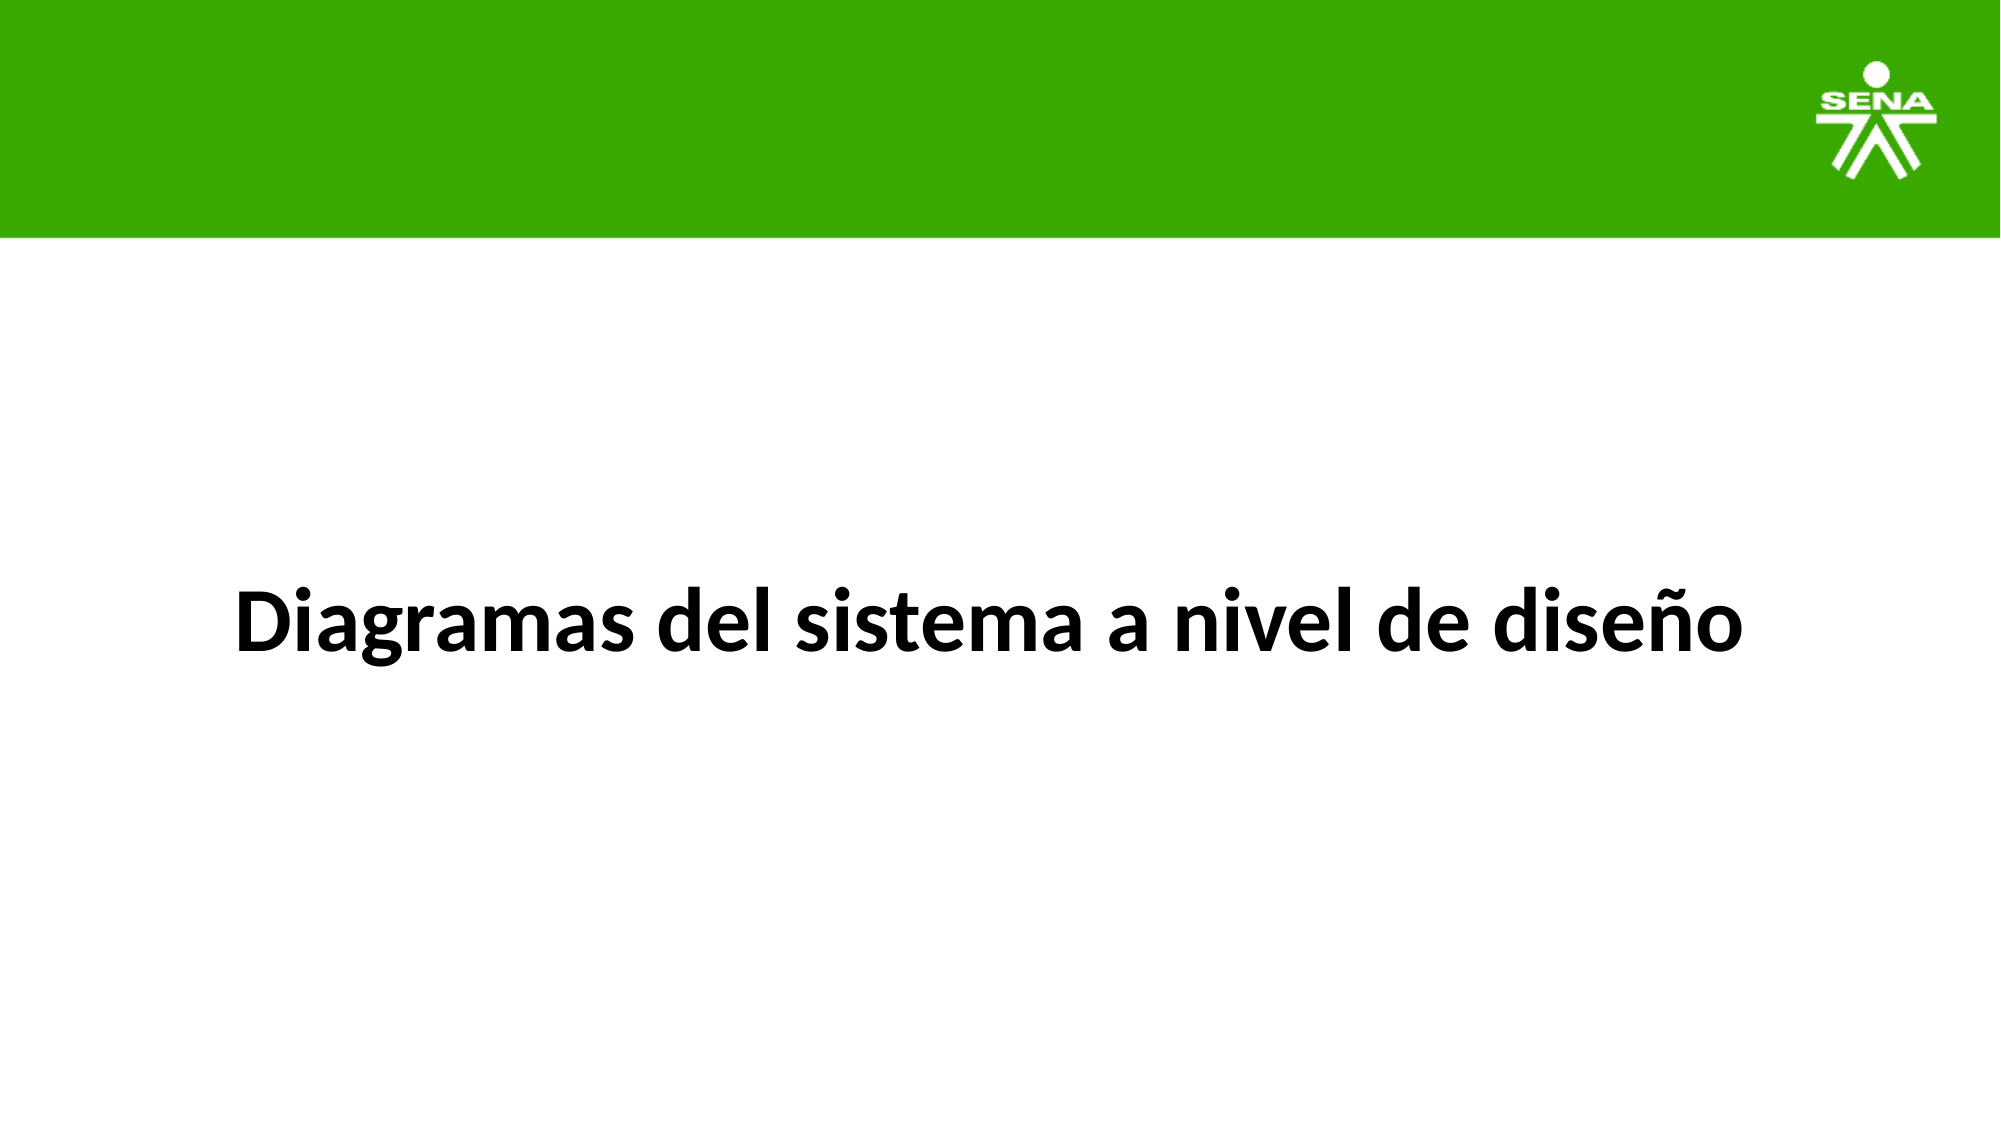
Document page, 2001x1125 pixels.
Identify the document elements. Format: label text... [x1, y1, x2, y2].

picture [0, 0, 2001, 1125]
title Diagramas del sistema a nivel de diseño [128, 513, 1854, 731]
